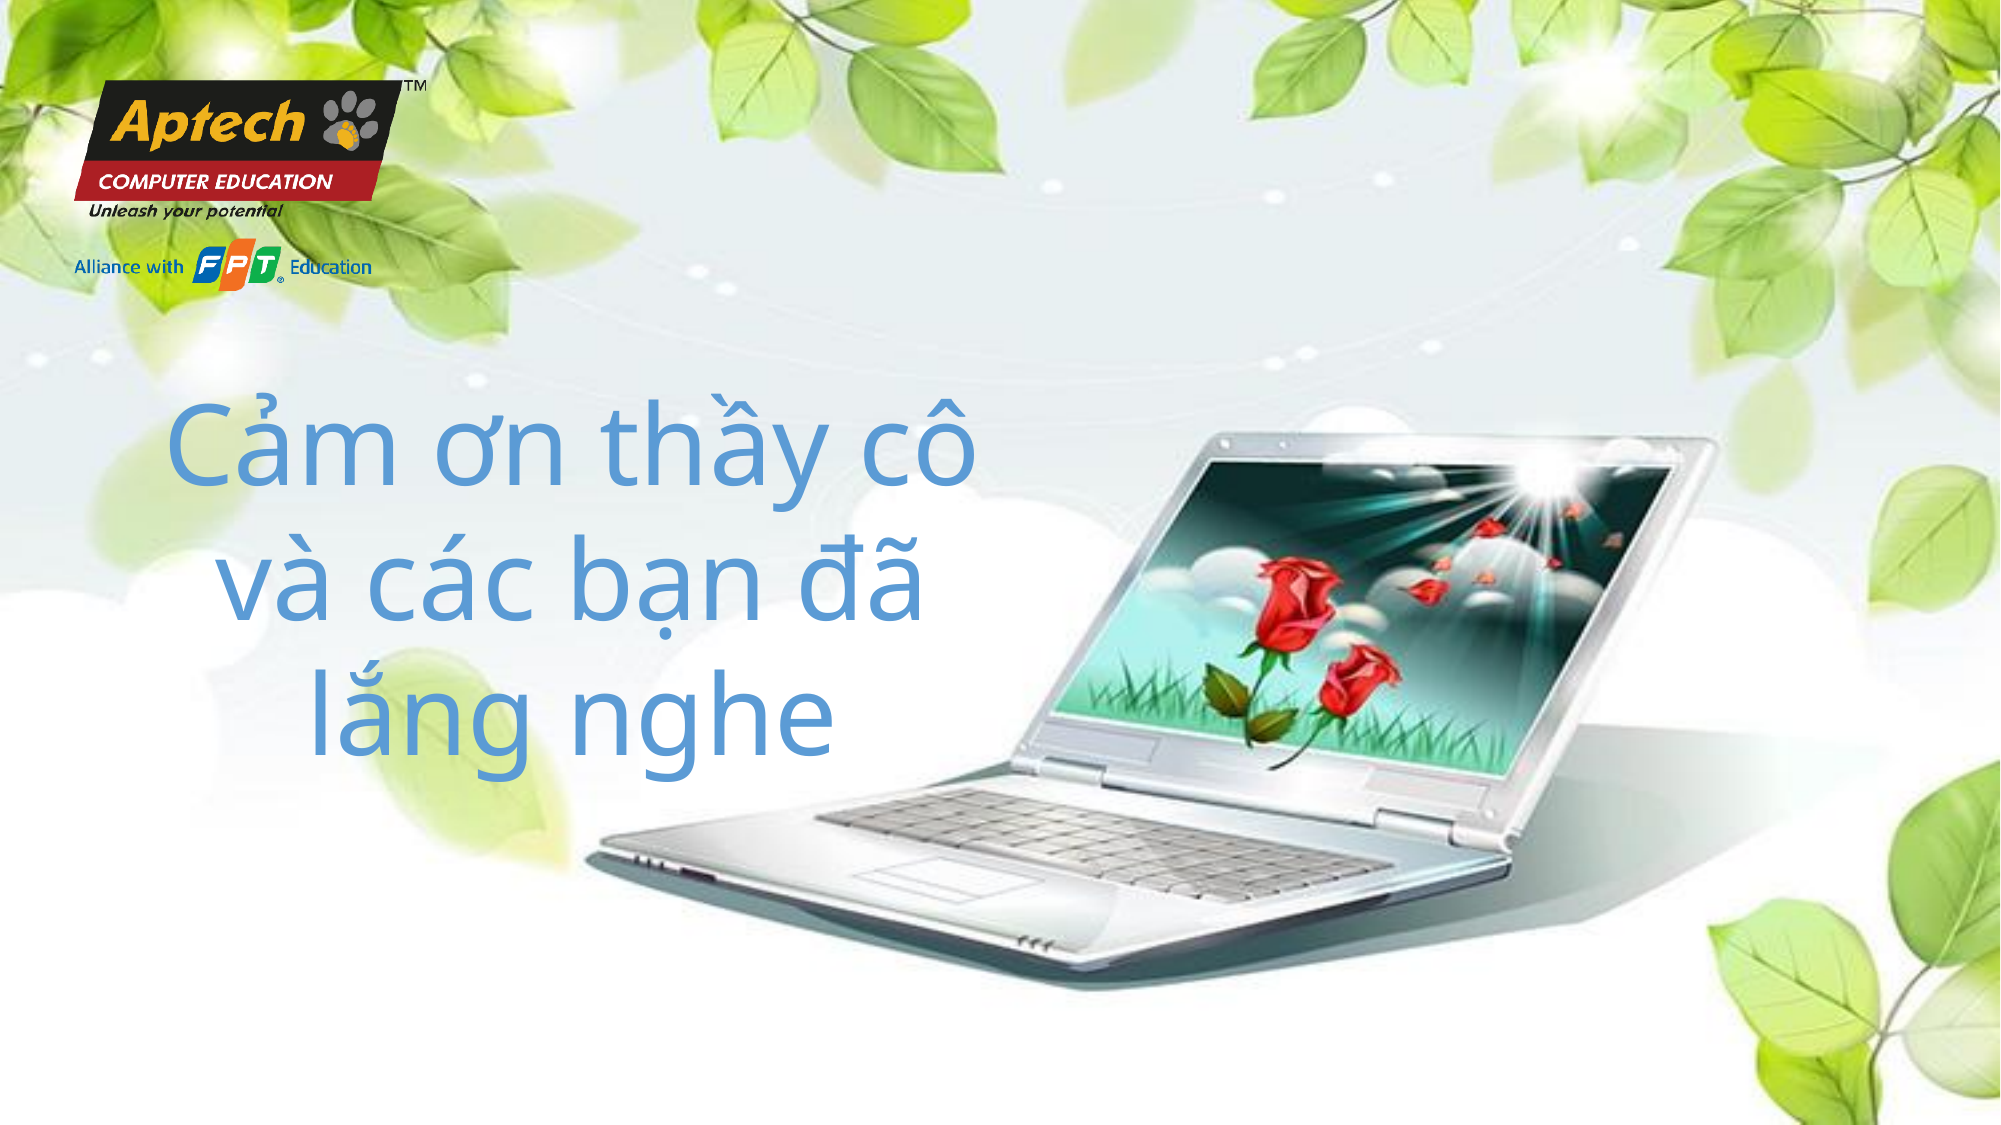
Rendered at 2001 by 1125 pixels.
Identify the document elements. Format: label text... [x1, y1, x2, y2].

picture [0, 0, 2001, 1125]
text_box Cảm ơn thầy cô và các bạn đã lắng nghe [74, 365, 1071, 786]
